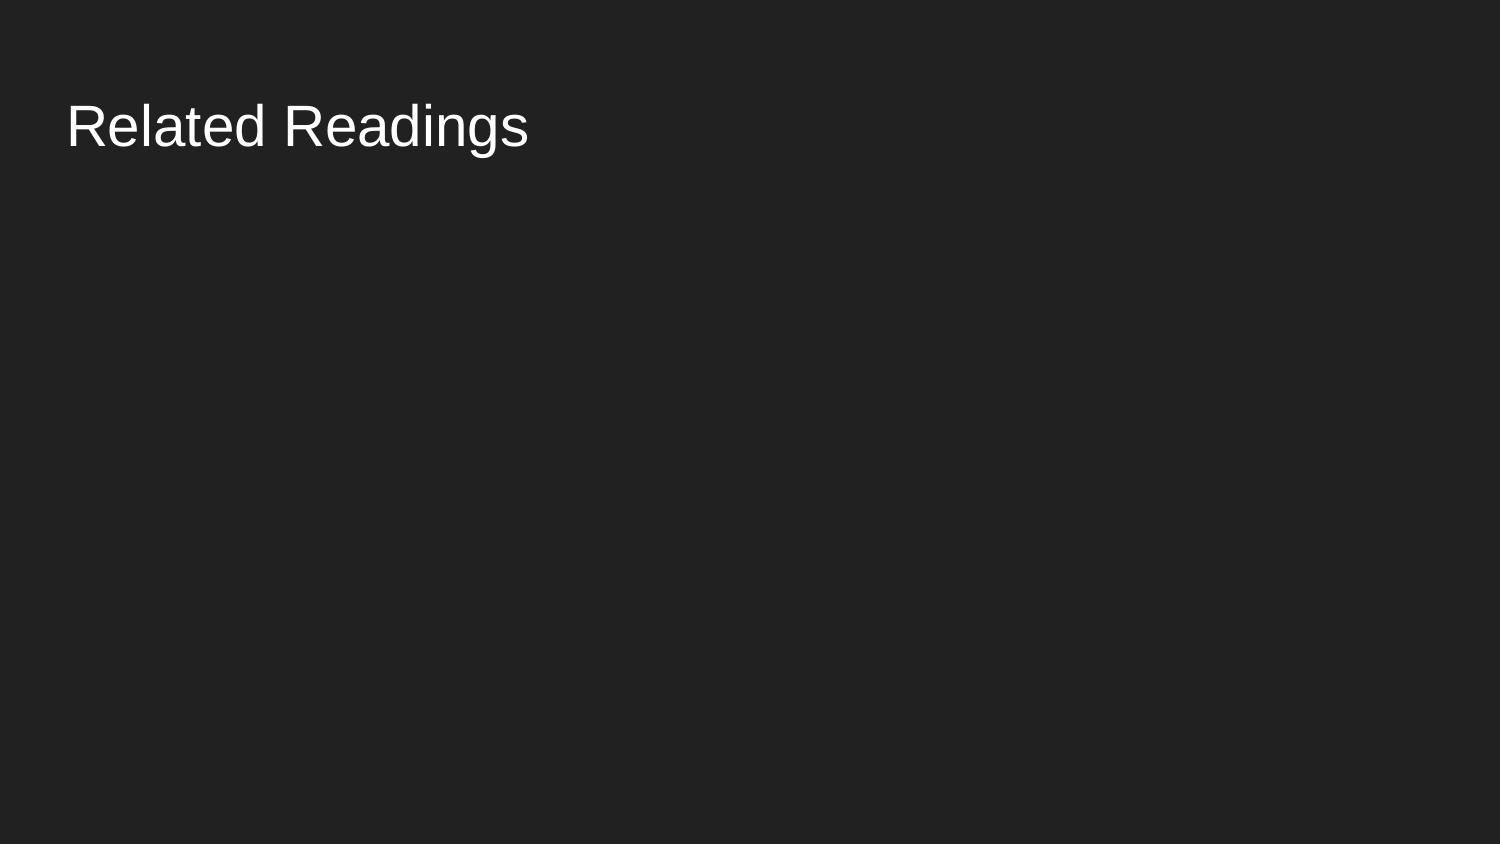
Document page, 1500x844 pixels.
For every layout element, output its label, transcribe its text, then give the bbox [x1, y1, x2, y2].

title Related Readings [51, 72, 1449, 167]
